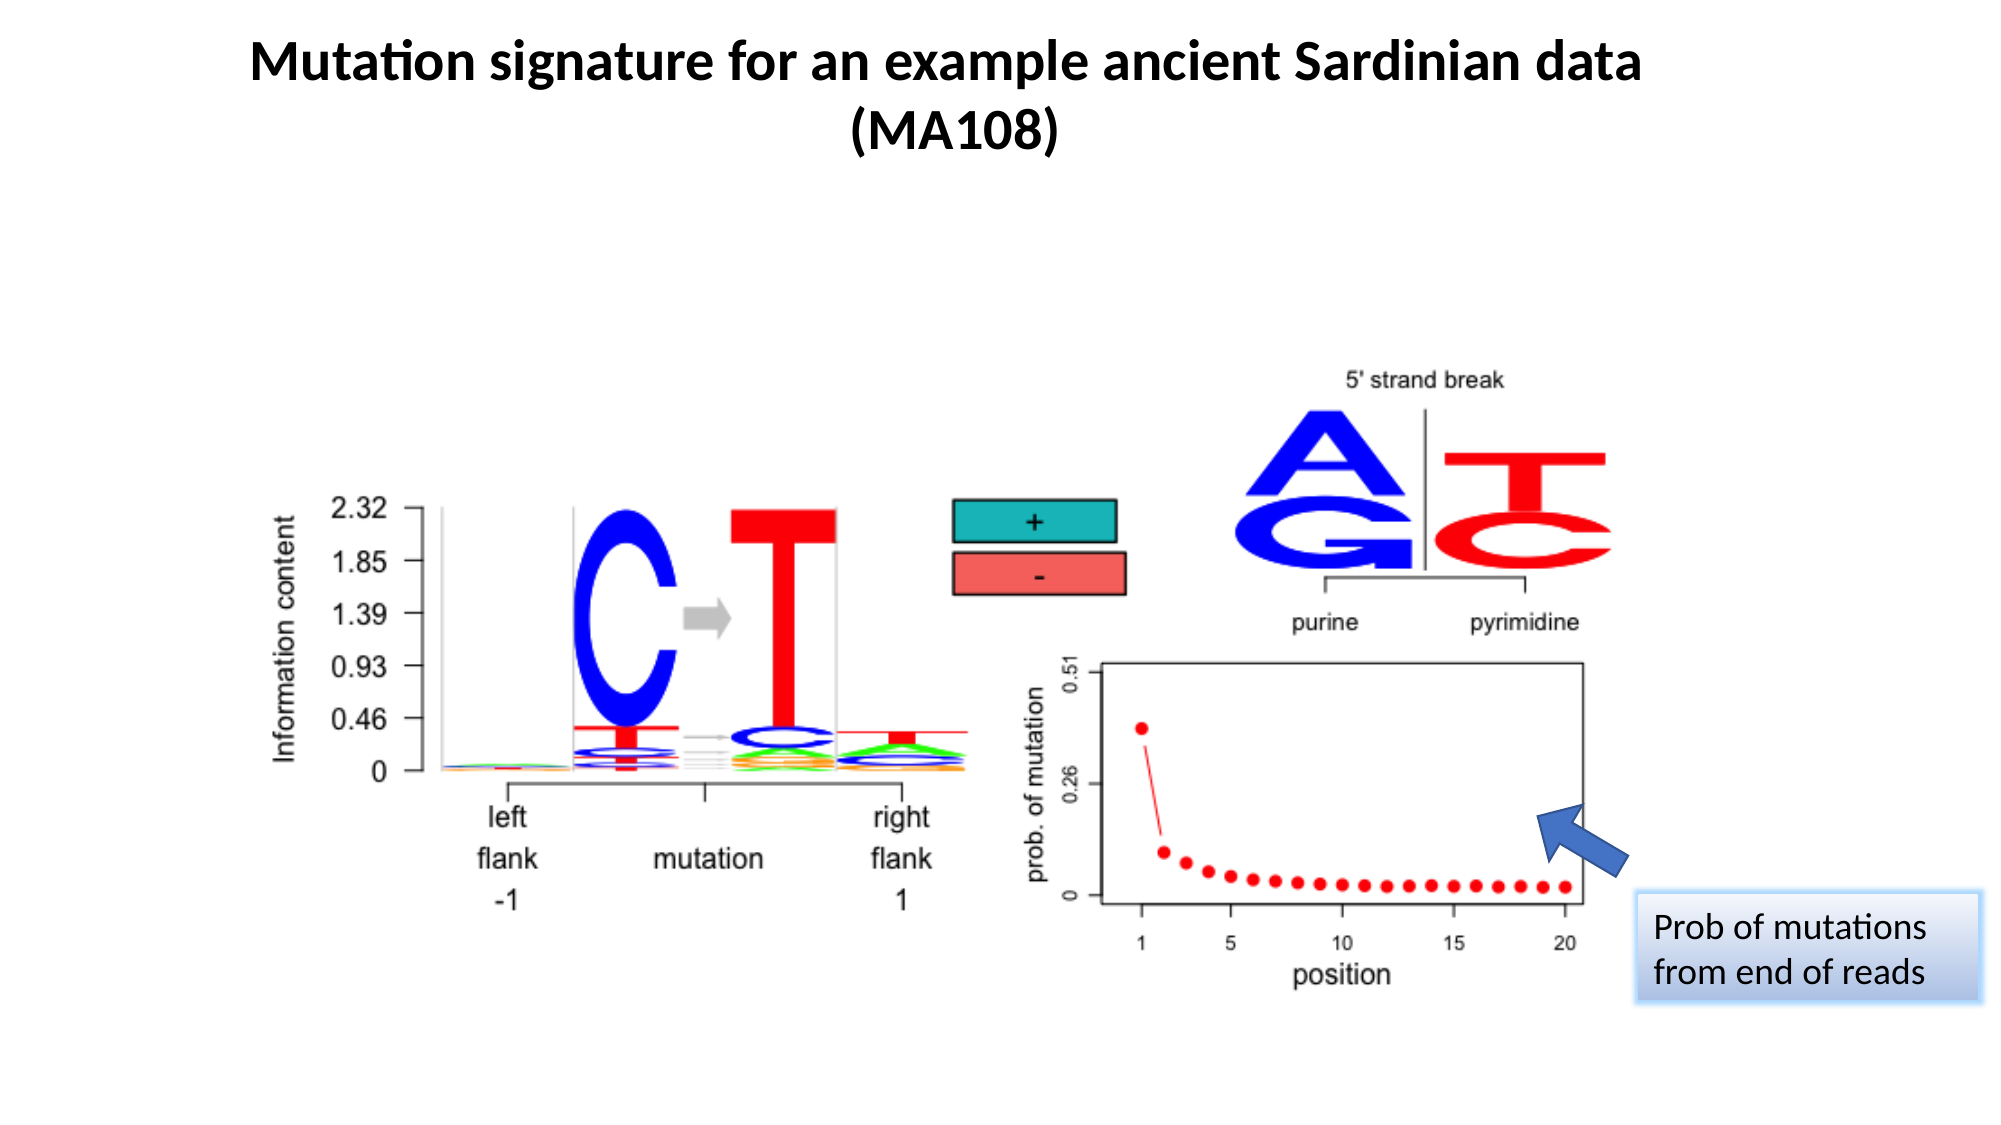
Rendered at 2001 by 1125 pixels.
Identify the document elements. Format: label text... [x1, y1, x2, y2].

text_box Prob of mutations from end of reads [1680, 894, 1978, 1000]
text_box Mutation signature for an example ancient Sardinian data (MA108) [235, 14, 1830, 170]
picture [235, 278, 1680, 1001]
